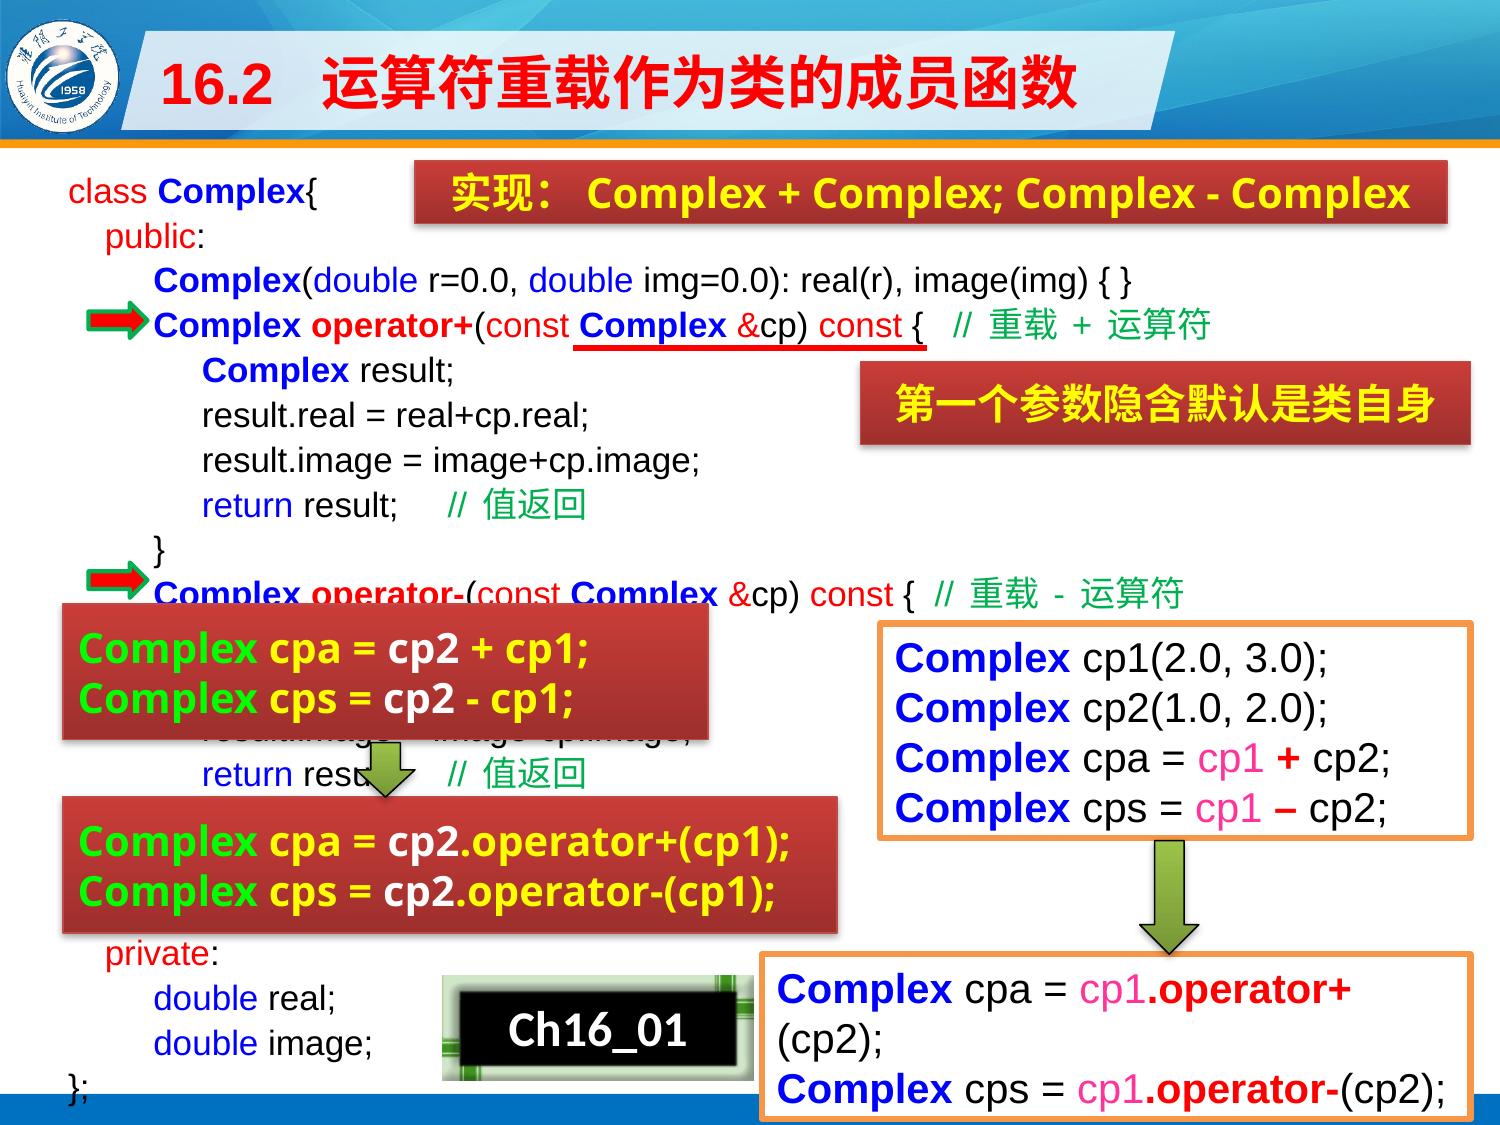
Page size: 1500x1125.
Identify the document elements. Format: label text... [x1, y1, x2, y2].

list class Complex{ public: Complex(double r=0.0, double img=0.0): real(r), image(img) { } Complex operator+(const Complex &cp) const { // 重载 + 运算符 Complex result; result.real = real+cp.real; result.image = image+cp.image; return result; // 值返回 } Complex operator-(const Complex &cp) const { // 重载 - 运算符 Complex result; result.real = real-cp.real; result.image = image-cp.image; return result; // 值返回 } double getReal() const { return real; } double getImage() const { return image; } private: double real; double image; }; [53, 160, 1447, 1118]
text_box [442, 975, 754, 1081]
text_box [86, 560, 150, 600]
picture [0, 0, 1500, 139]
text_box Complex cpa = cp1.operator+(cp2); Complex cps = cp1.operator-(cp2); [760, 952, 1473, 1121]
text_box Complex cpa = cp2 + cp1; Complex cps = cp2 - cp1; [62, 603, 709, 740]
text_box Complex cpa = cp2.operator+(cp1); Complex cps = cp2.operator-(cp1); [62, 796, 838, 934]
text_box [86, 300, 150, 340]
text_box 实现：Complex + Complex; Complex - Complex [414, 160, 1448, 224]
text_box [355, 741, 416, 798]
title 16.2 运算符重载作为类的成员函数 [145, 39, 1176, 123]
text_box Complex cp1(2.0, 3.0); Complex cp2(1.0, 2.0); Complex cpa = cp1 + cp2; Complex cps = cp1 – cp2; [878, 621, 1473, 840]
text_box 第一个参数隐含默认是类自身 [860, 361, 1471, 445]
text_box [1139, 839, 1200, 955]
